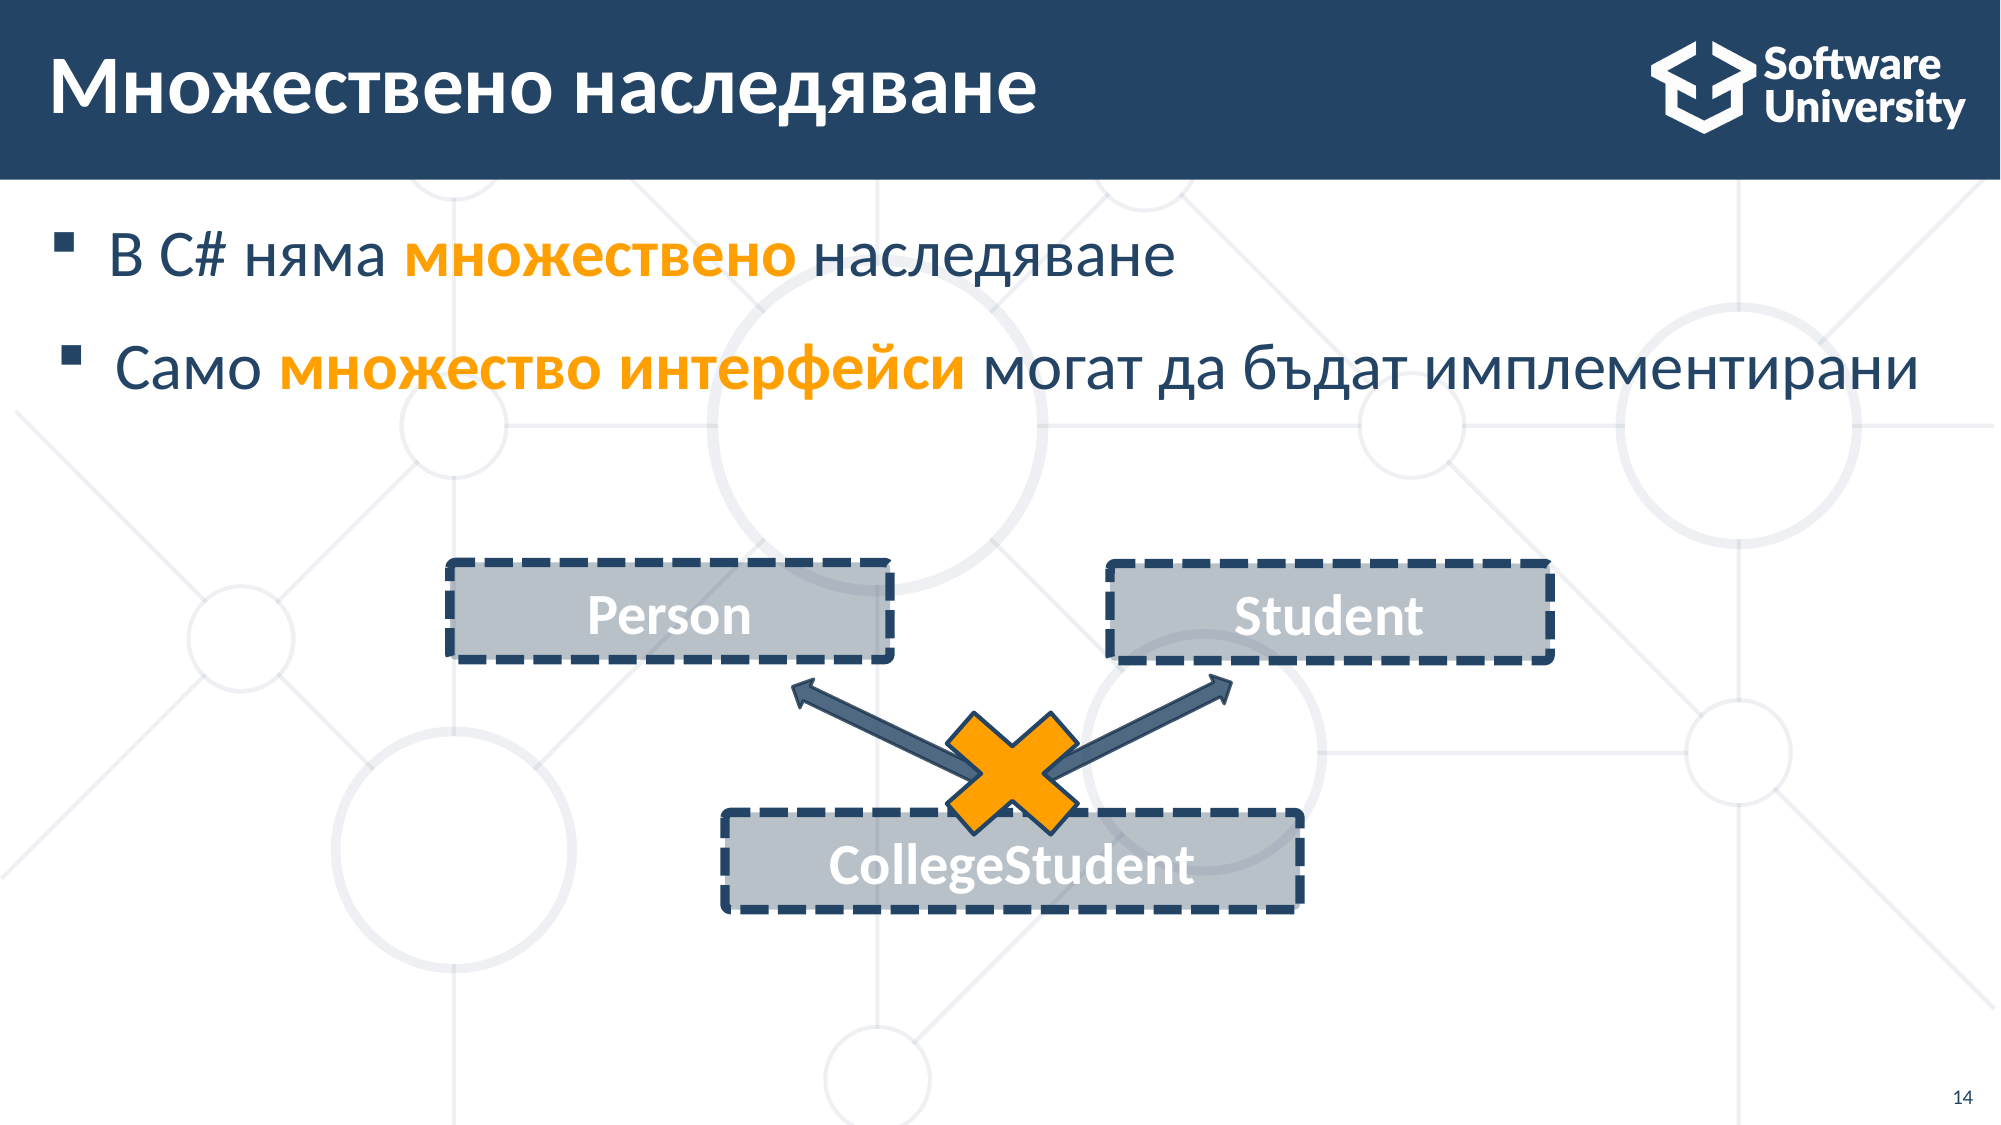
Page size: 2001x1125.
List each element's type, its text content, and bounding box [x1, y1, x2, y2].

list В C# няма множествено наследяване Само множество интерфейси могат да бъдат имплементирани [31, 196, 1970, 1104]
title Множествено наследяване [31, 16, 1625, 162]
text_box Person [447, 560, 893, 662]
text_box Student [1107, 561, 1553, 663]
slide_number 14 [1927, 1067, 1989, 1117]
text_box CollegeStudent [722, 810, 1303, 912]
text_box [790, 677, 977, 782]
text_box [944, 710, 1080, 837]
text_box [1048, 673, 1234, 781]
picture [1651, 41, 1966, 134]
